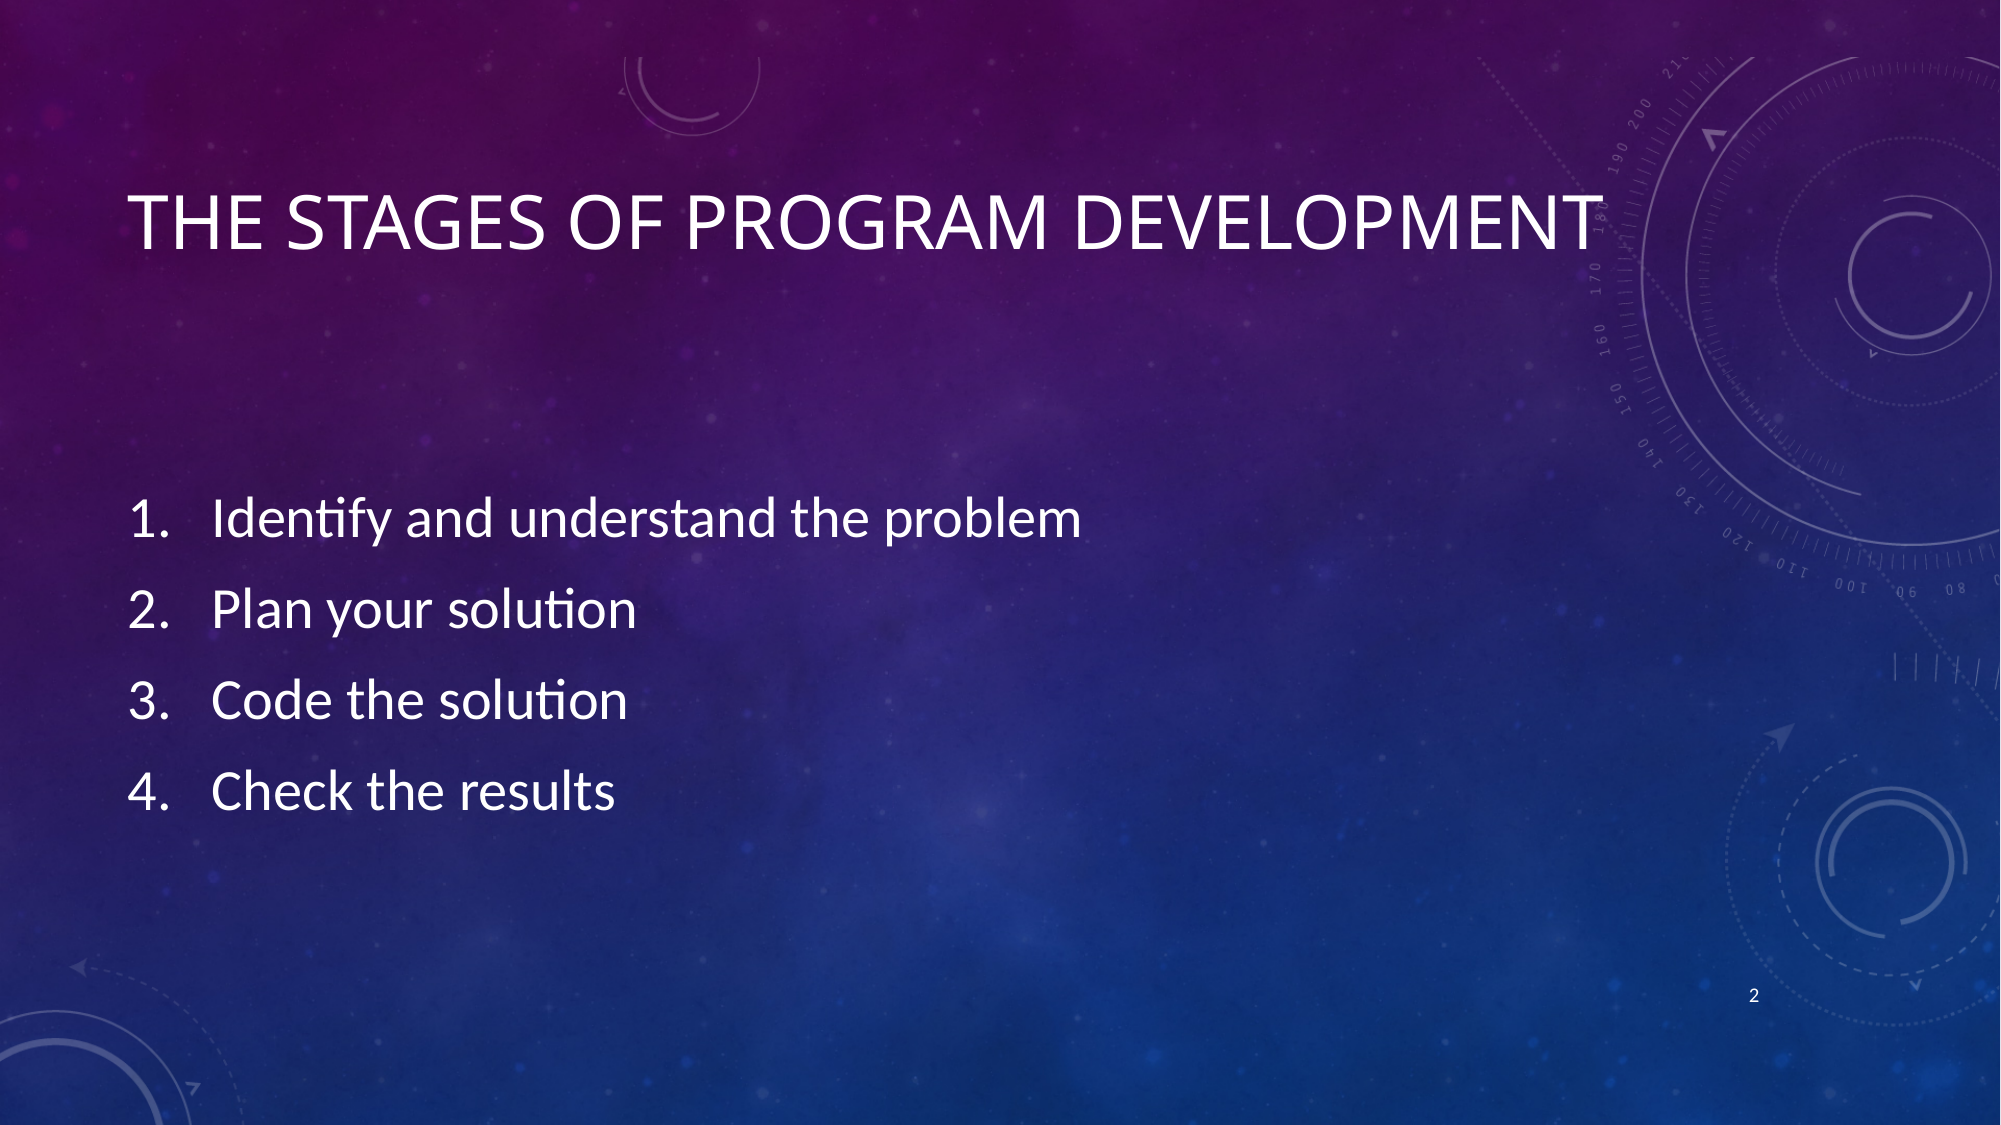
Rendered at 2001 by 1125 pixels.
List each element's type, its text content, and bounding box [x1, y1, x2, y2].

list Identify and understand the problem Plan your solution Code the solution Check the results [112, 351, 1775, 950]
title The Stages of Program Development [112, 99, 1775, 339]
slide_number 1 [1684, 963, 1775, 1025]
picture [0, 0, 2001, 1125]
